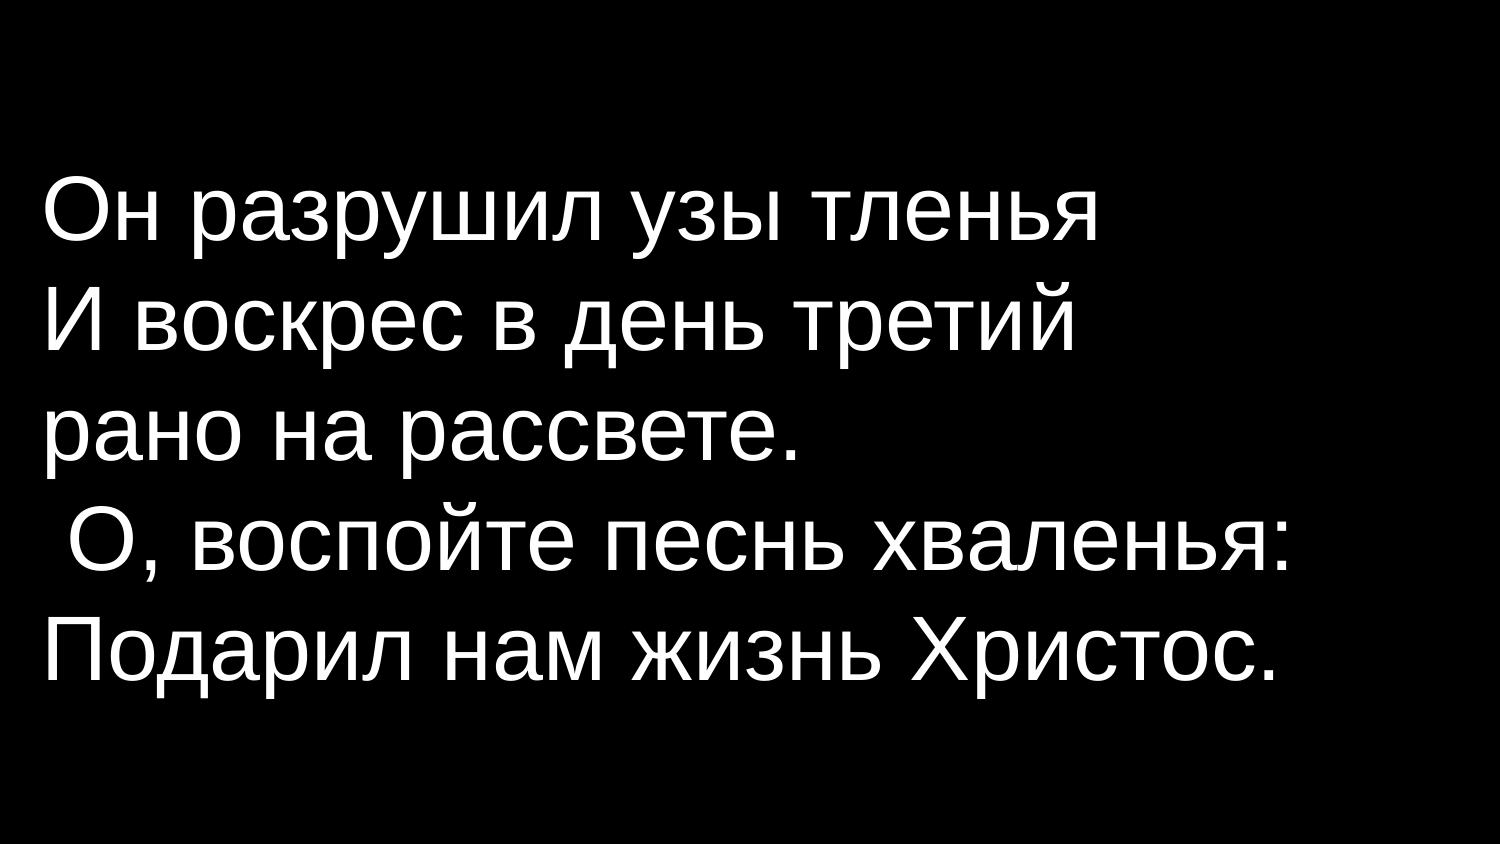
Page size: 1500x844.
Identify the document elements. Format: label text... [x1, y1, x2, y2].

text_box Он разрушил узы тленья И воскрес в день третий рано на рассвете. О, воспойте песнь хваленья: Подарил нам жизнь Христос. [26, 13, 1500, 844]
